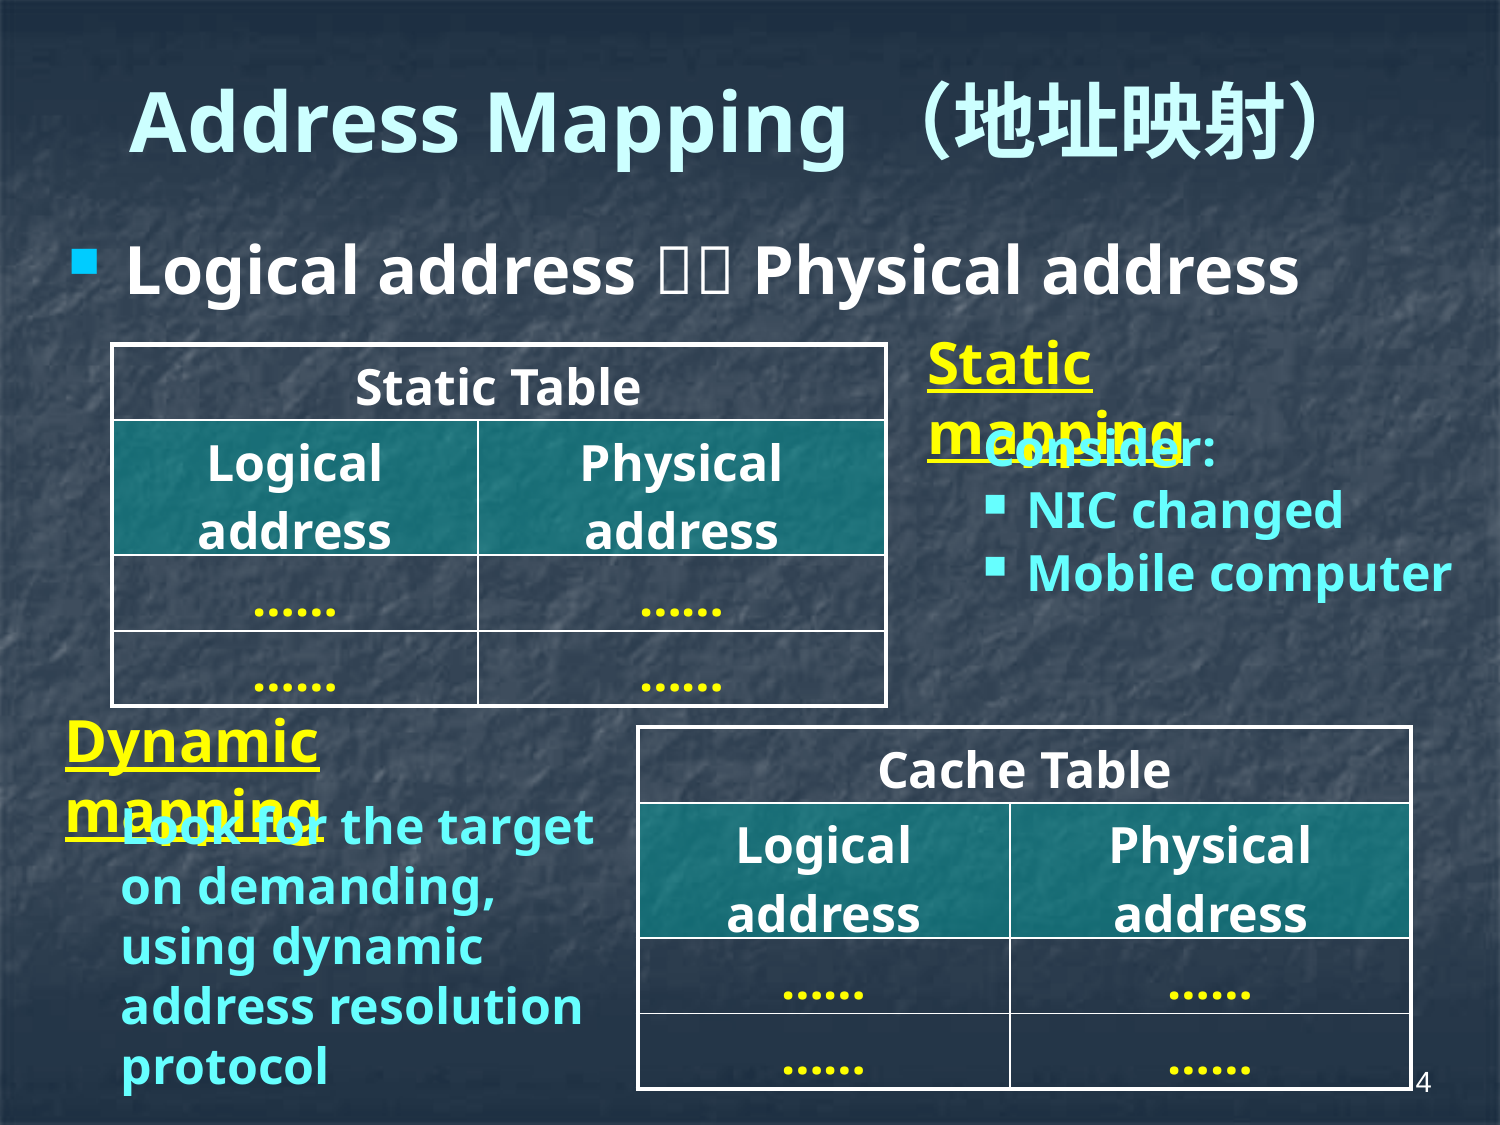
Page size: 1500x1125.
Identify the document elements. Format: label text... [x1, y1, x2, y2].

table_cell …… [640, 1014, 1009, 1087]
table_cell Logical address [640, 804, 1009, 937]
table_header Cache Table [640, 729, 1409, 802]
table_cell …… [479, 632, 884, 704]
text_box Dynamic mapping [64, 704, 532, 845]
list Logical address  Physical address [53, 220, 1447, 1035]
text_box Static mapping [927, 326, 1359, 467]
table_cell Physical address [1011, 804, 1409, 937]
table_cell Physical address [479, 421, 884, 554]
table_cell …… [114, 632, 477, 704]
table_cell …… [114, 556, 477, 630]
table_cell …… [1011, 1014, 1409, 1087]
table_cell …… [640, 939, 1009, 1013]
table_cell Logical address [114, 421, 477, 554]
table_header Static Table [114, 347, 884, 419]
text_box Look for the target on demanding, using dynamic address resolution protocol [106, 786, 614, 1102]
title Address Mapping（地址映射） [53, 19, 1447, 220]
table_cell …… [1011, 939, 1409, 1013]
text_box Consider: NIC changed Mobile computer [968, 408, 1471, 609]
table_cell …… [479, 556, 884, 630]
slide_number 4 [1096, 1035, 1447, 1106]
